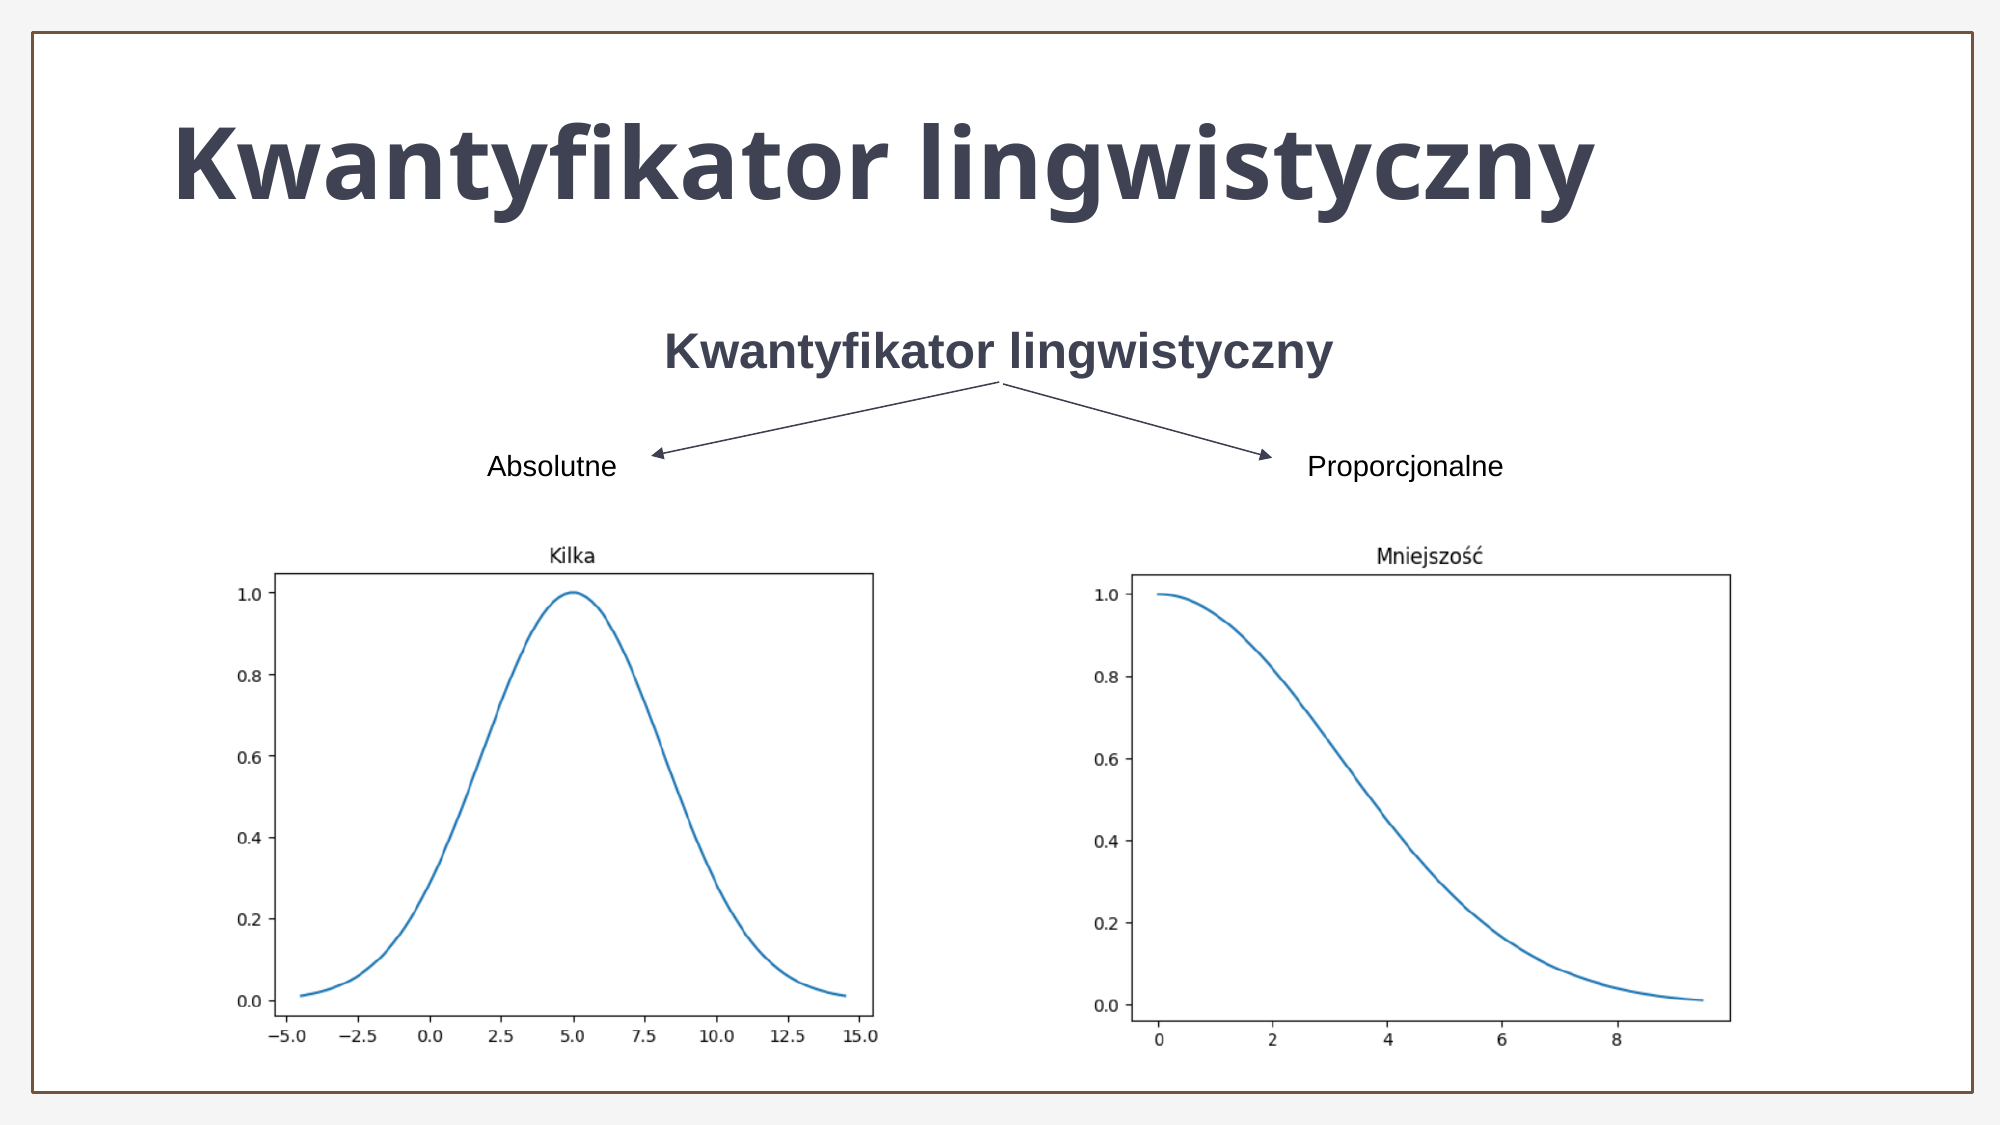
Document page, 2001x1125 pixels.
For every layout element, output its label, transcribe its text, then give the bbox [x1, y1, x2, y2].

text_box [1002, 383, 1273, 458]
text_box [650, 381, 1000, 456]
text_box Proporcjonalne [1292, 439, 1528, 490]
subtitle Kwantyfikator lingwistyczny [626, 303, 1377, 422]
picture [223, 535, 880, 1054]
picture [1081, 535, 1737, 1059]
title Kwantyfikator lingwistyczny [155, 84, 1826, 255]
text_box Absolutne [472, 439, 634, 490]
